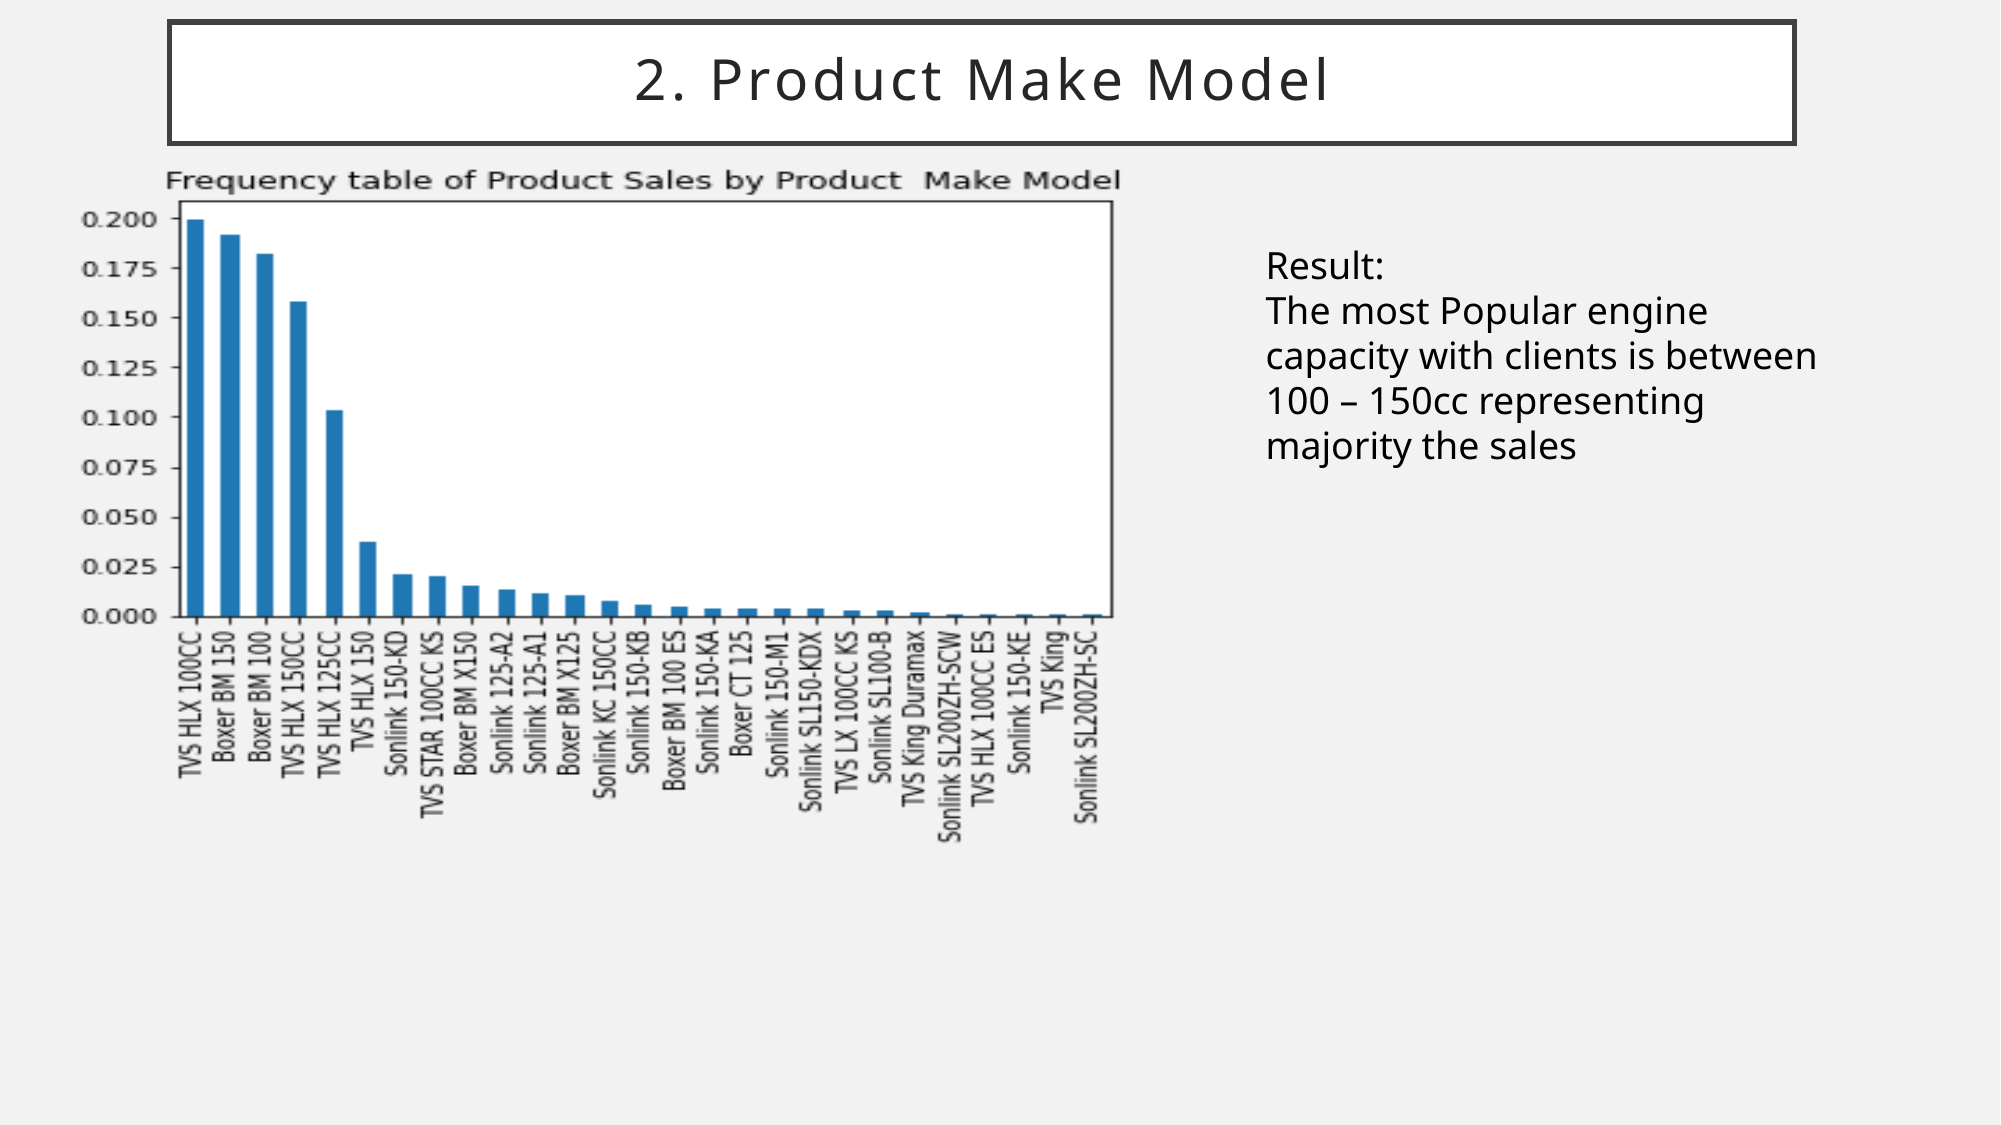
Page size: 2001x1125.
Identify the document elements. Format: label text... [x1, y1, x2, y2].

text_box Result: The most Popular engine capacity with clients is between 100 – 150cc representing majority the sales [1250, 234, 1837, 475]
title 2. Product Make Model [167, 19, 1797, 146]
picture [60, 157, 1142, 855]
